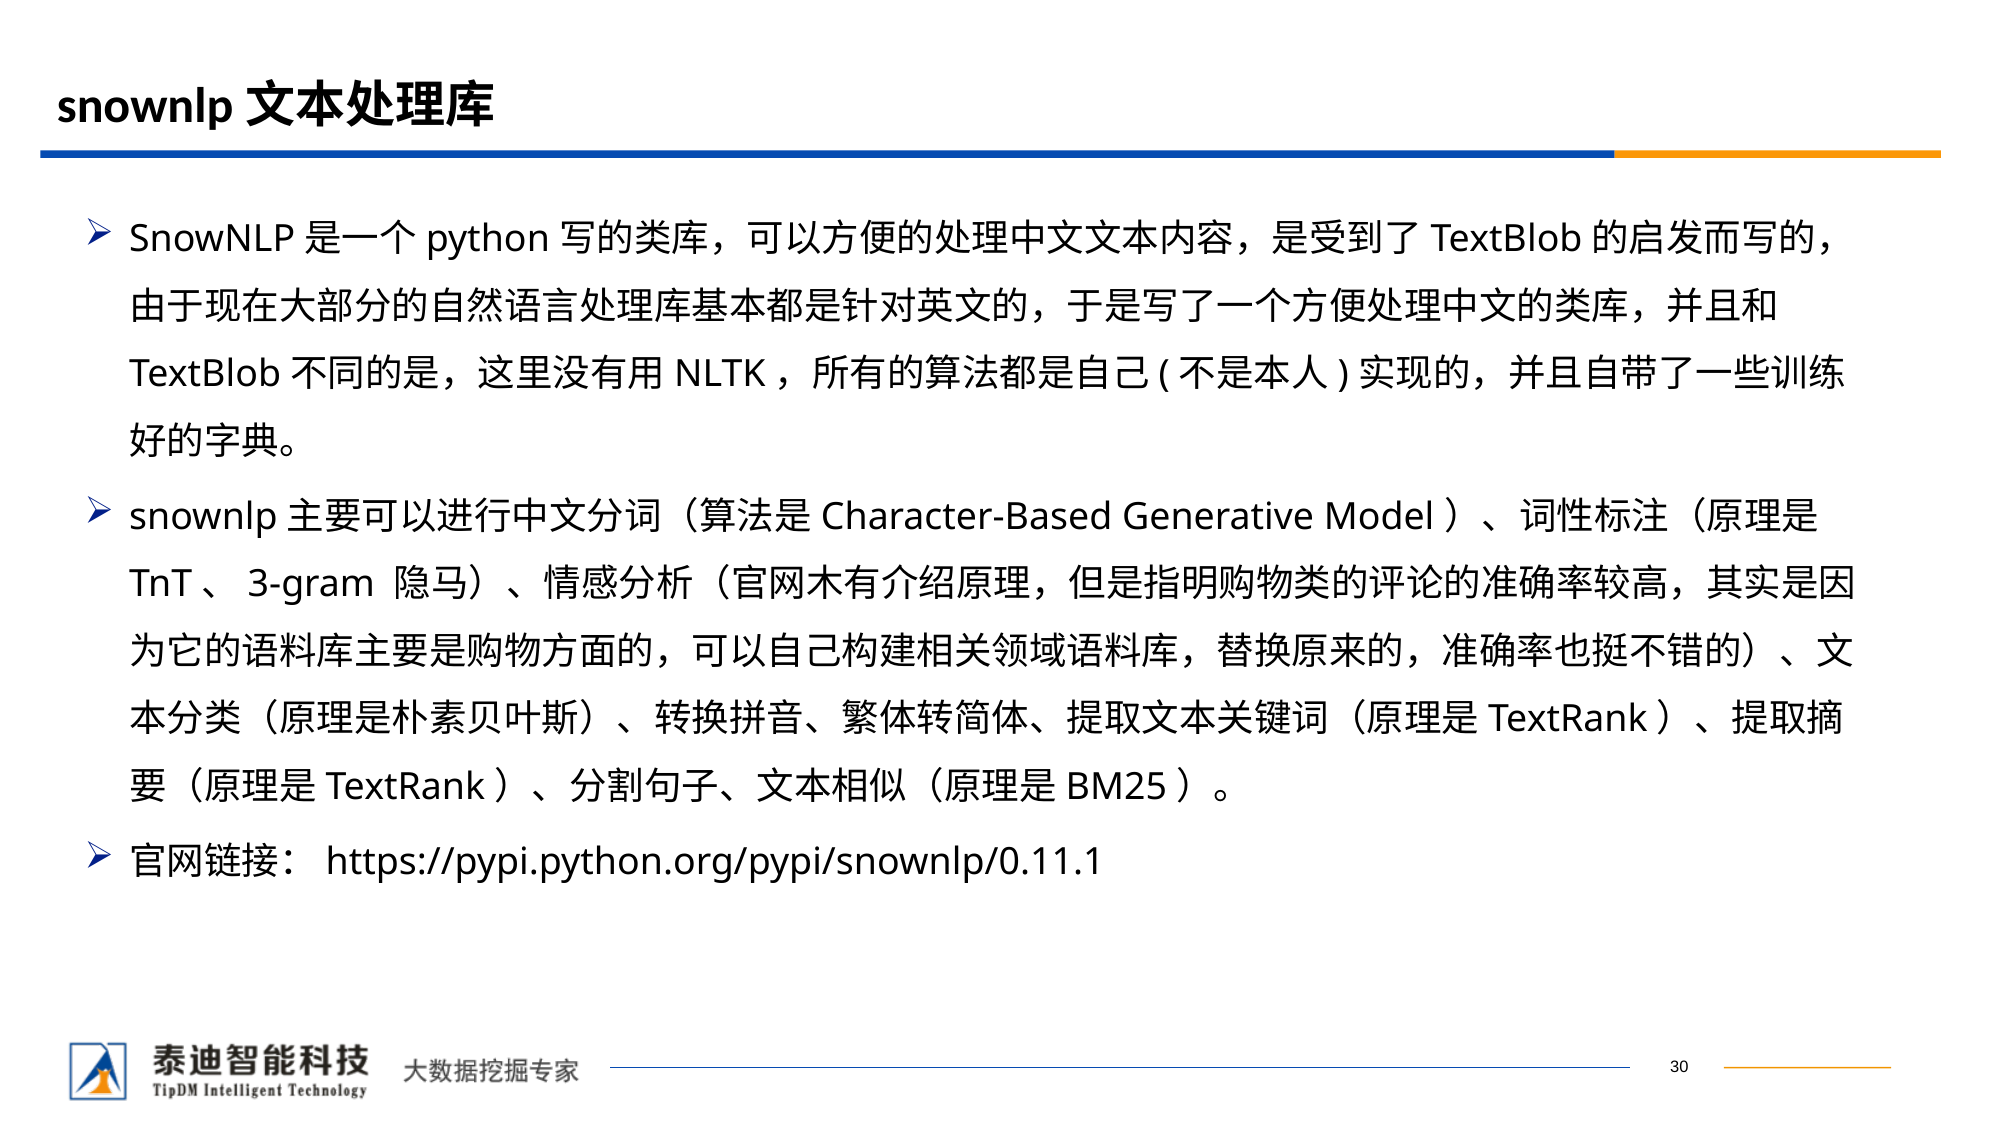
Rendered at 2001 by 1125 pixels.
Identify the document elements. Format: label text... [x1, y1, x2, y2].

picture [40, 1028, 617, 1107]
title snownlp文本处理库 [41, 58, 1842, 146]
list SnowNLP是一个python写的类库，可以方便的处理中文文本内容，是受到了TextBlob的启发而写的，由于现在大部分的自然语言处理库基本都是针对英文的，于是写了一个方便处理中文的类库，并且和TextBlob不同的是，这里没有用NLTK，所有的算法都是自己(不是本人)实现的，并且自带了一些训练好的字典。 snownlp主要可以进行中文分词（算法是Character-Based Generative Model）、词性标注（原理是TnT、3-gram 隐马）、情感分析（官网木有介绍原理，但是指明购物类的评论的准确率较高，其实是因为它的语料库主要是购物方面的，可以自己构建相关领域语料库，替换原来的，准确率也挺不错的）、文本分类（原理是朴素贝叶斯）、转换拼音、繁体转简体、提取文本关键词（原理是TextRank）、提取摘要（原理是TextRank）、分割句子、文本相似（原理是BM25）。 官网链接：https://pypi.python.org/pypi/snownlp/0.11.1 [69, 184, 1892, 1003]
